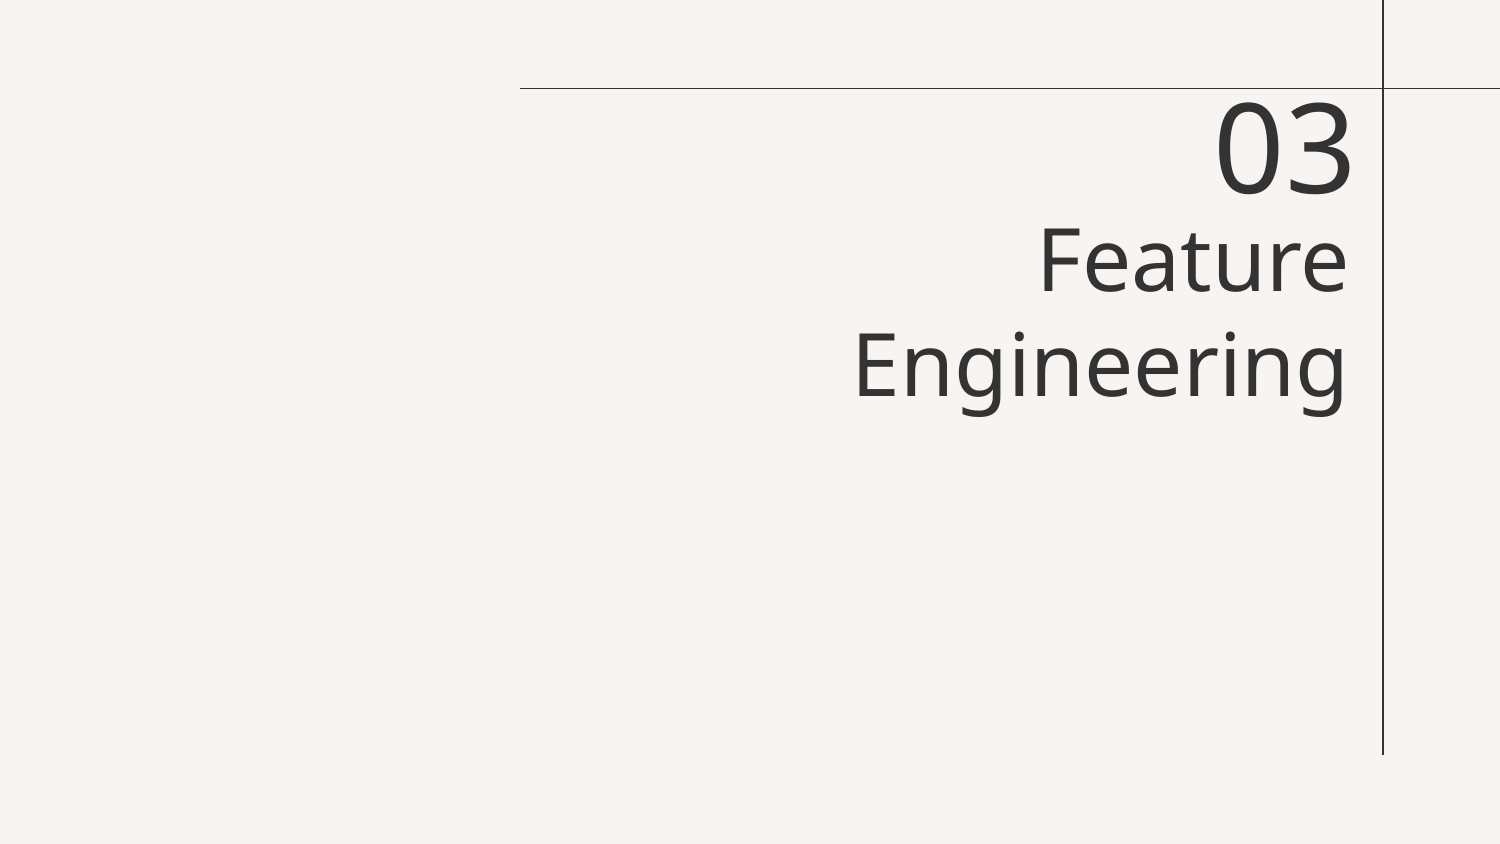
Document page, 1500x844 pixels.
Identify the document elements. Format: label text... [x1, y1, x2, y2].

title Feature Engineering [731, 239, 1365, 378]
title 03 [1198, 74, 1411, 213]
